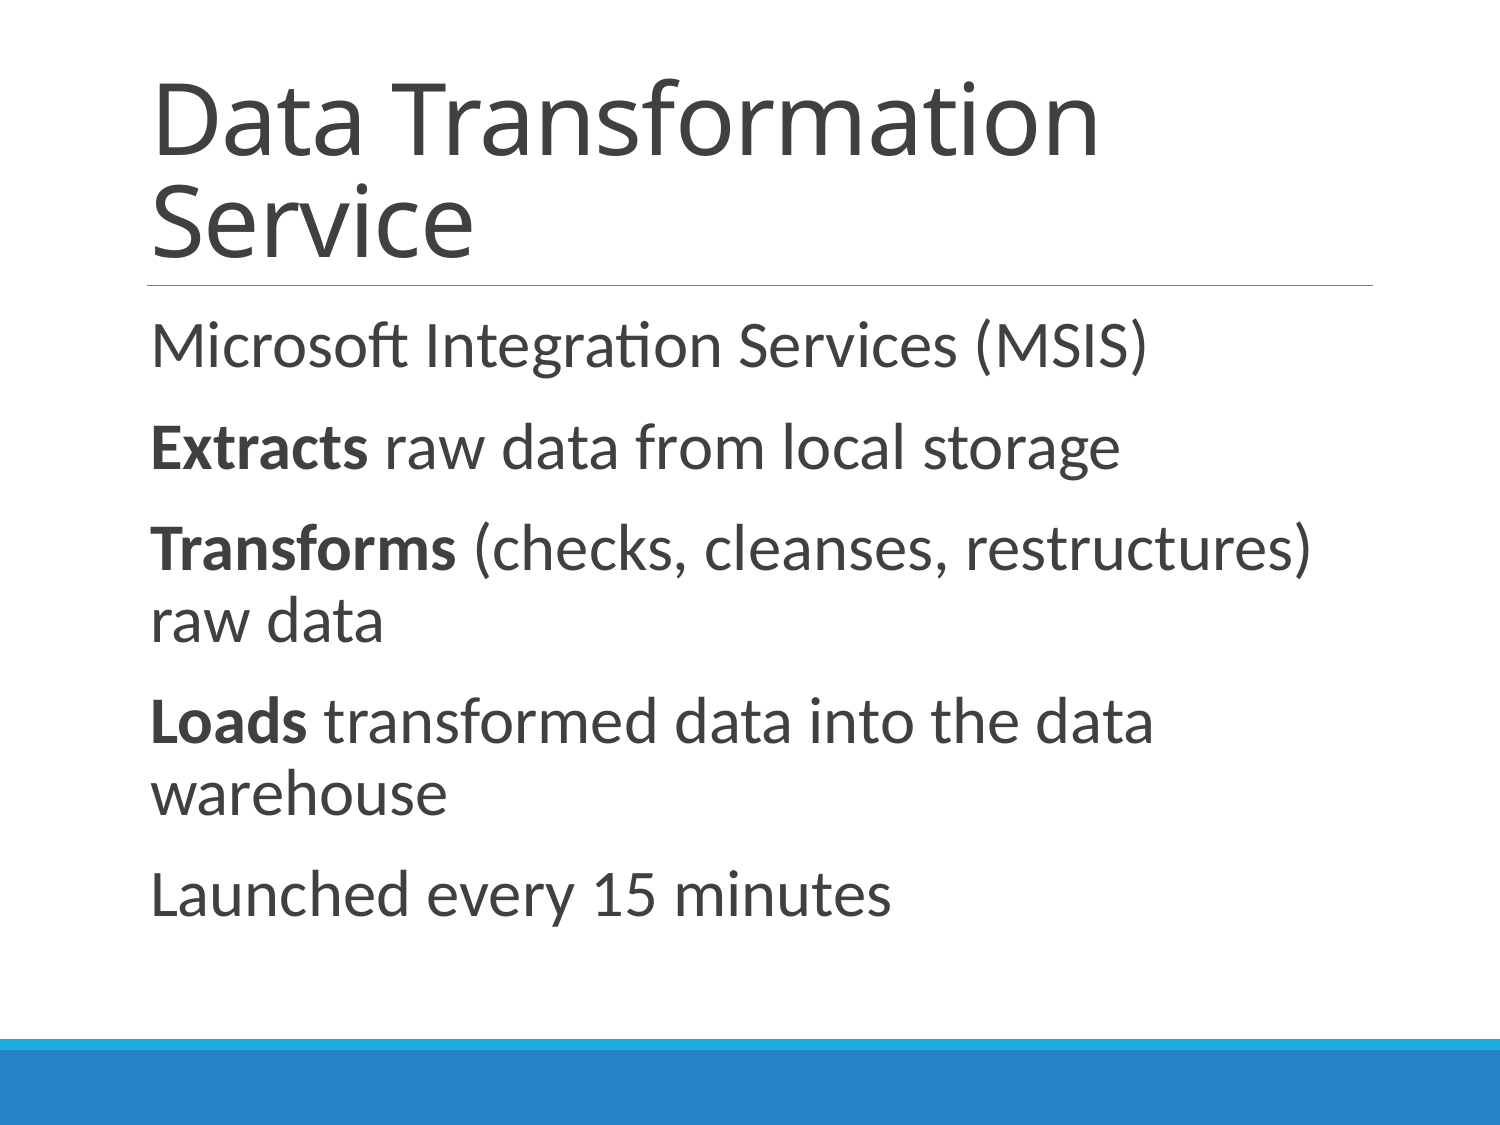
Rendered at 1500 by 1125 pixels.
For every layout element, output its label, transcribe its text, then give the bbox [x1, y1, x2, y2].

list Microsoft Integration Services (MSIS) Extracts raw data from local storage Transforms (checks, cleanses, restructures) raw data Loads transformed data into the data warehouse Launched every 15 minutes [135, 302, 1373, 963]
title Data Transformation Service [135, 47, 1373, 285]
